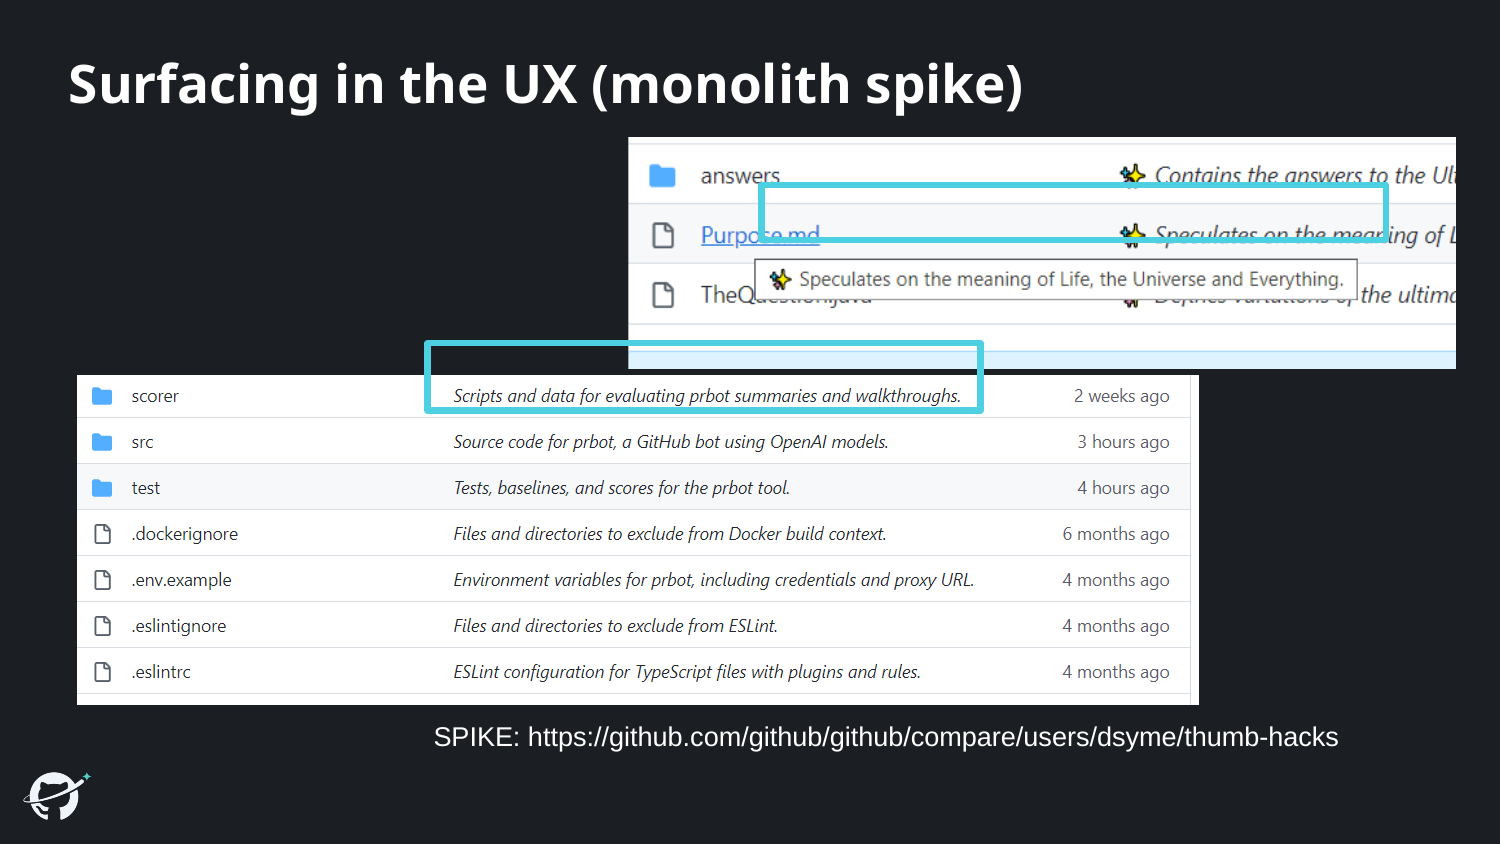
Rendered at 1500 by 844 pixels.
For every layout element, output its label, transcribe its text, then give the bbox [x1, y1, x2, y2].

title Surfacing in the UX (monolith spike) [53, 35, 1355, 130]
picture [77, 375, 1200, 705]
text_box [427, 342, 624, 374]
picture [628, 137, 1457, 369]
picture [6, 748, 102, 844]
text_box SPIKE: https://github.com/github/github/compare/users/dsyme/thumb-hacks [418, 704, 1469, 767]
